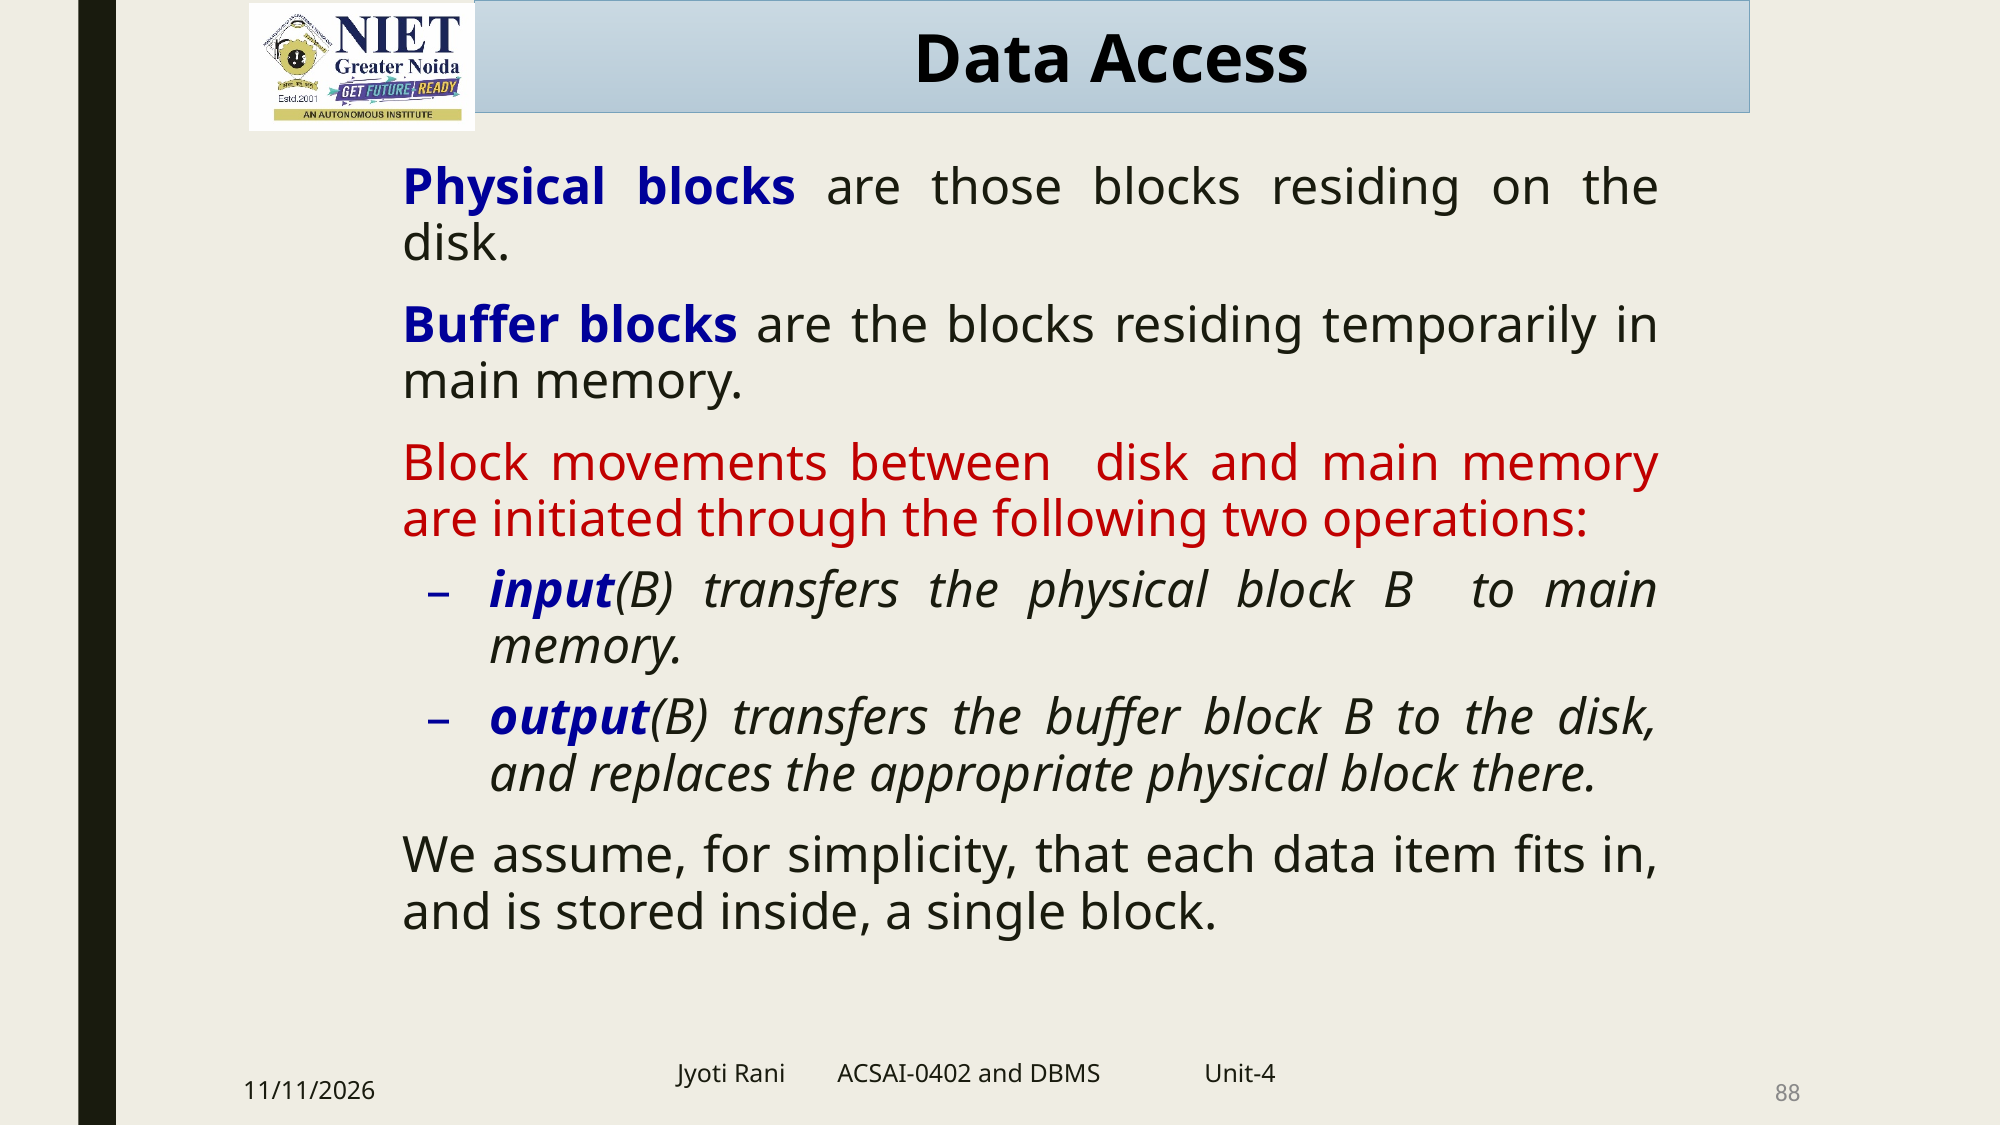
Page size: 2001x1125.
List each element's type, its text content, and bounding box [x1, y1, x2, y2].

list Physical blocks are those blocks residing on the disk. Buffer blocks are the blocks residing temporarily in main memory. Block movements between disk and main memory are initiated through the following two operations: input(B) transfers the physical block B to main memory. output(B) transfers the buffer block B to the disk, and replaces the appropriate physical block there. We assume, for simplicity, that each data item fits in, and is stored inside, a single block. [324, 151, 1675, 1043]
picture [249, 3, 475, 131]
text_box Data Access [474, 0, 1750, 113]
footer Jyoti Rani ACSAI-0402 and DBMS Unit-4 [662, 1043, 1488, 1103]
slide_number 88 [1553, 1058, 1816, 1125]
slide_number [228, 1058, 426, 1125]
